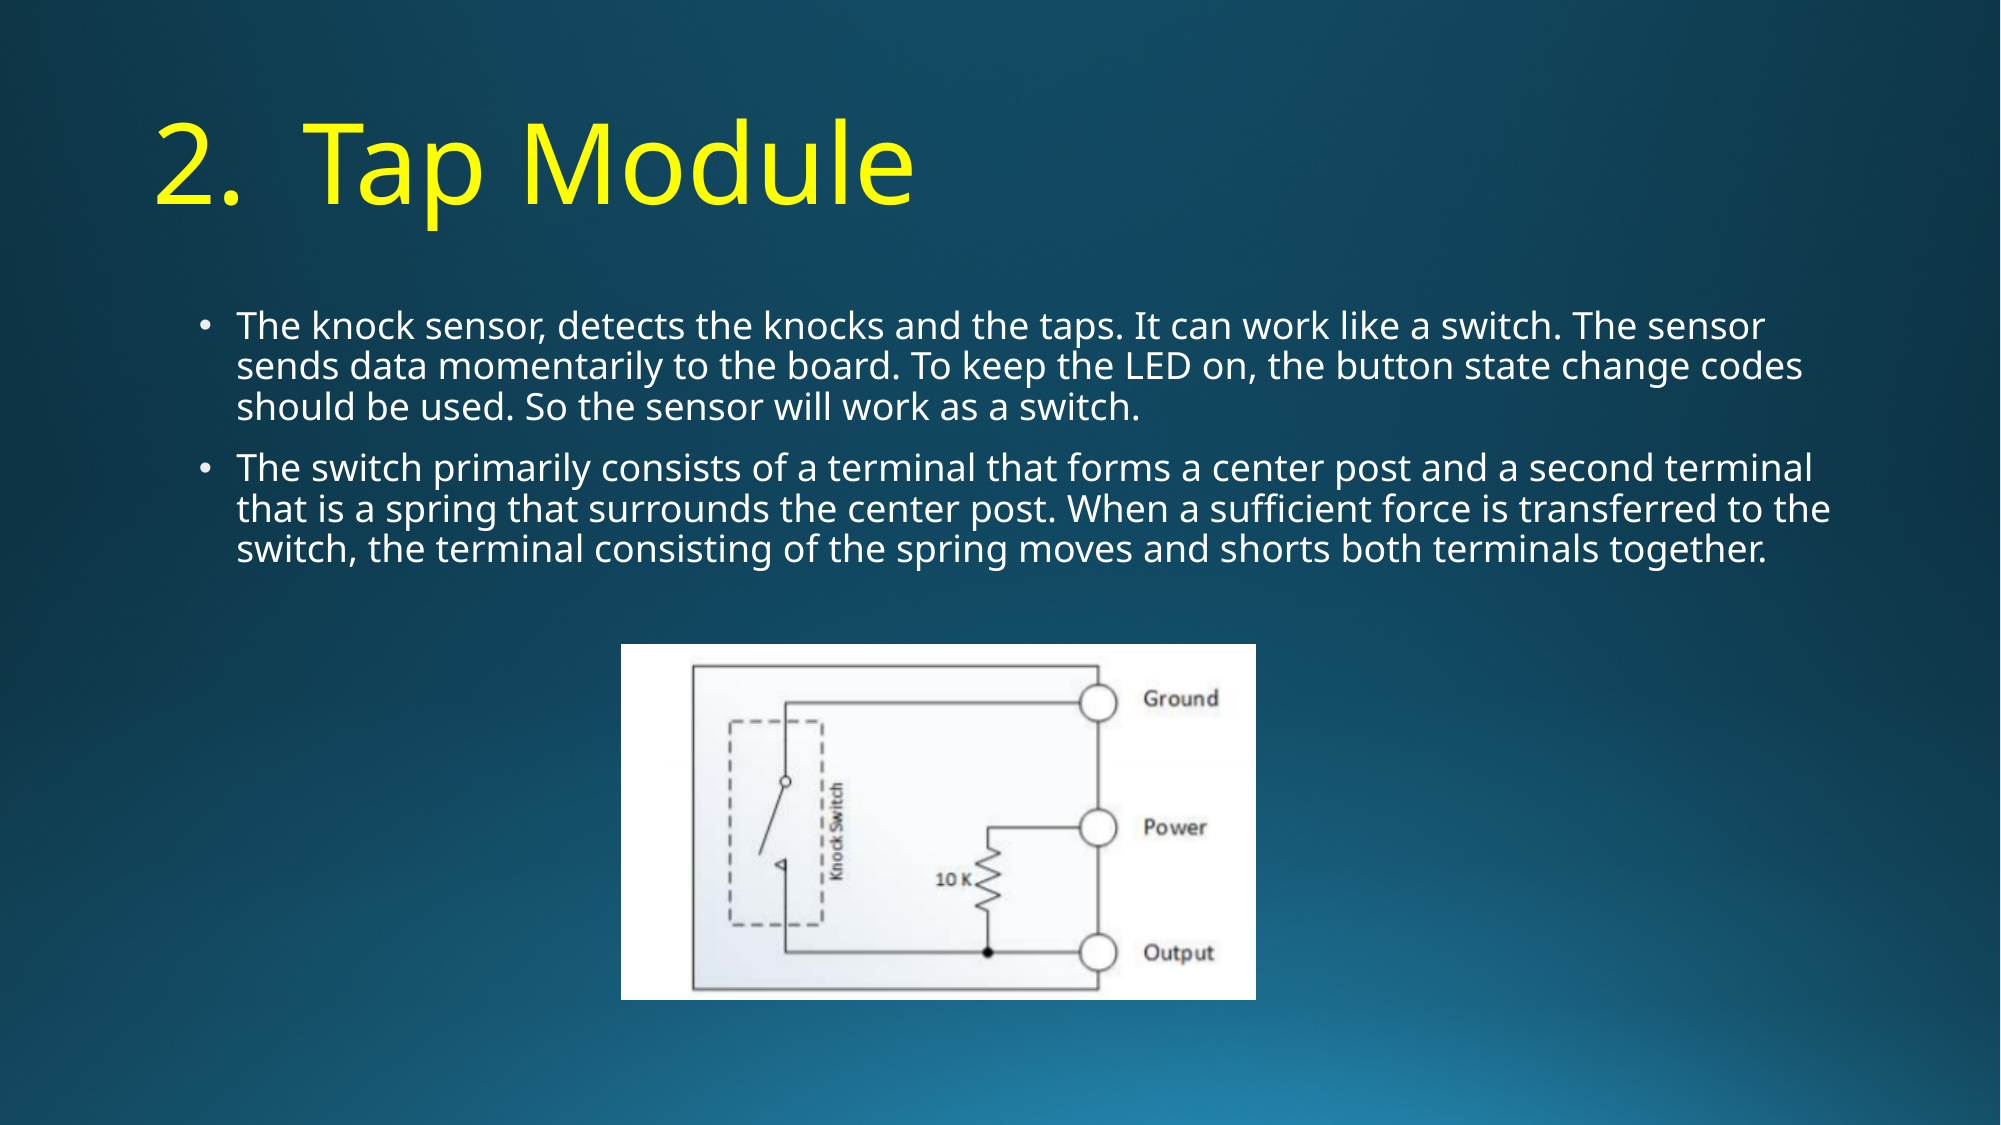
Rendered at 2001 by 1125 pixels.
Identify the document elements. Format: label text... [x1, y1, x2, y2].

list The knock sensor, detects the knocks and the taps. It can work like a switch. The sensor sends data momentarily to the board. To keep the LED on, the button state change codes should be used. So the sensor will work as a switch. The switch primarily consists of a terminal that forms a center post and a second terminal that is a spring that surrounds the center post. When a sufficient force is transferred to the switch, the terminal consisting of the spring moves and shorts both terminals together. [183, 299, 1863, 1014]
title 2. Tap Module [137, 59, 1863, 278]
picture [0, 0, 2001, 1125]
